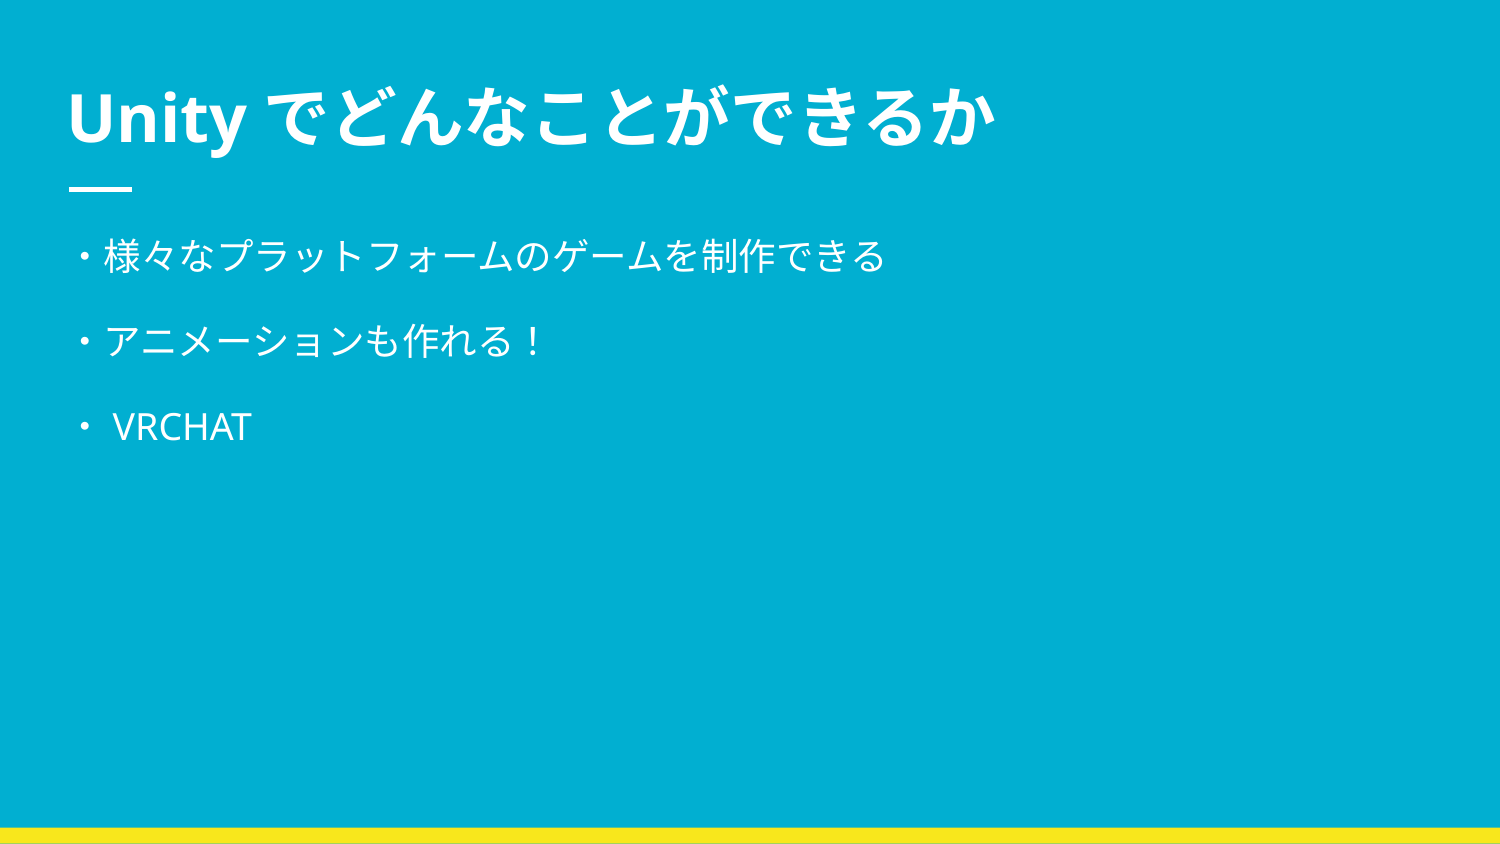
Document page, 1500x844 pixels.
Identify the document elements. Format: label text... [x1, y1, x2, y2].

list ・様々なプラットフォームのゲームを制作できる ・アニメーションも作れる！ ・VRCHAT [51, 211, 1449, 728]
title Unityでどんなことができるか [51, 61, 1449, 167]
